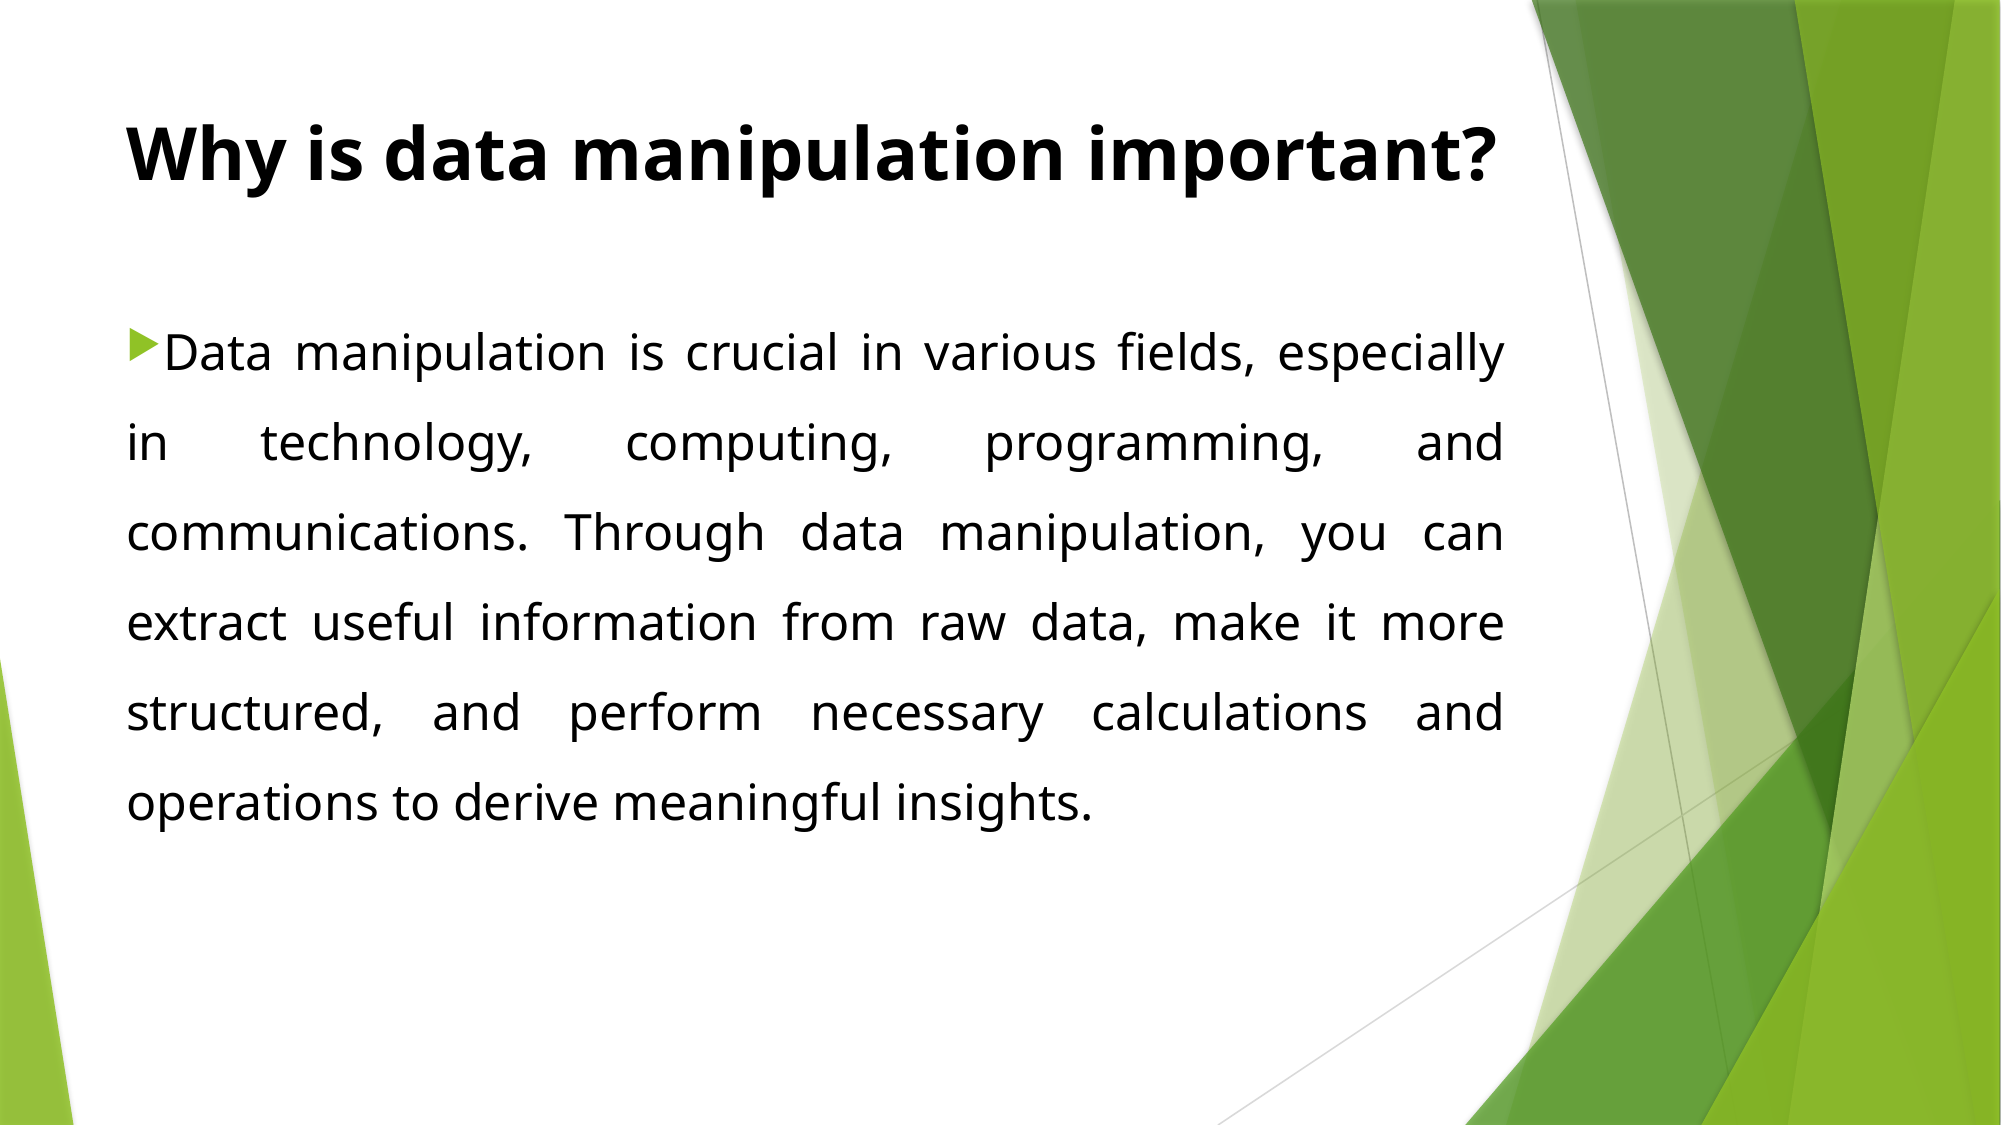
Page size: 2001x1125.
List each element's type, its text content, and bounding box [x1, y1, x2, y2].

title Why is data manipulation important? [111, 99, 1522, 282]
list Data manipulation is crucial in various fields, especially in technology, computing, programming, and communications. Through data manipulation, you can extract useful information from raw data, make it more structured, and perform necessary calculations and operations to derive meaningful insights. [111, 282, 1522, 992]
